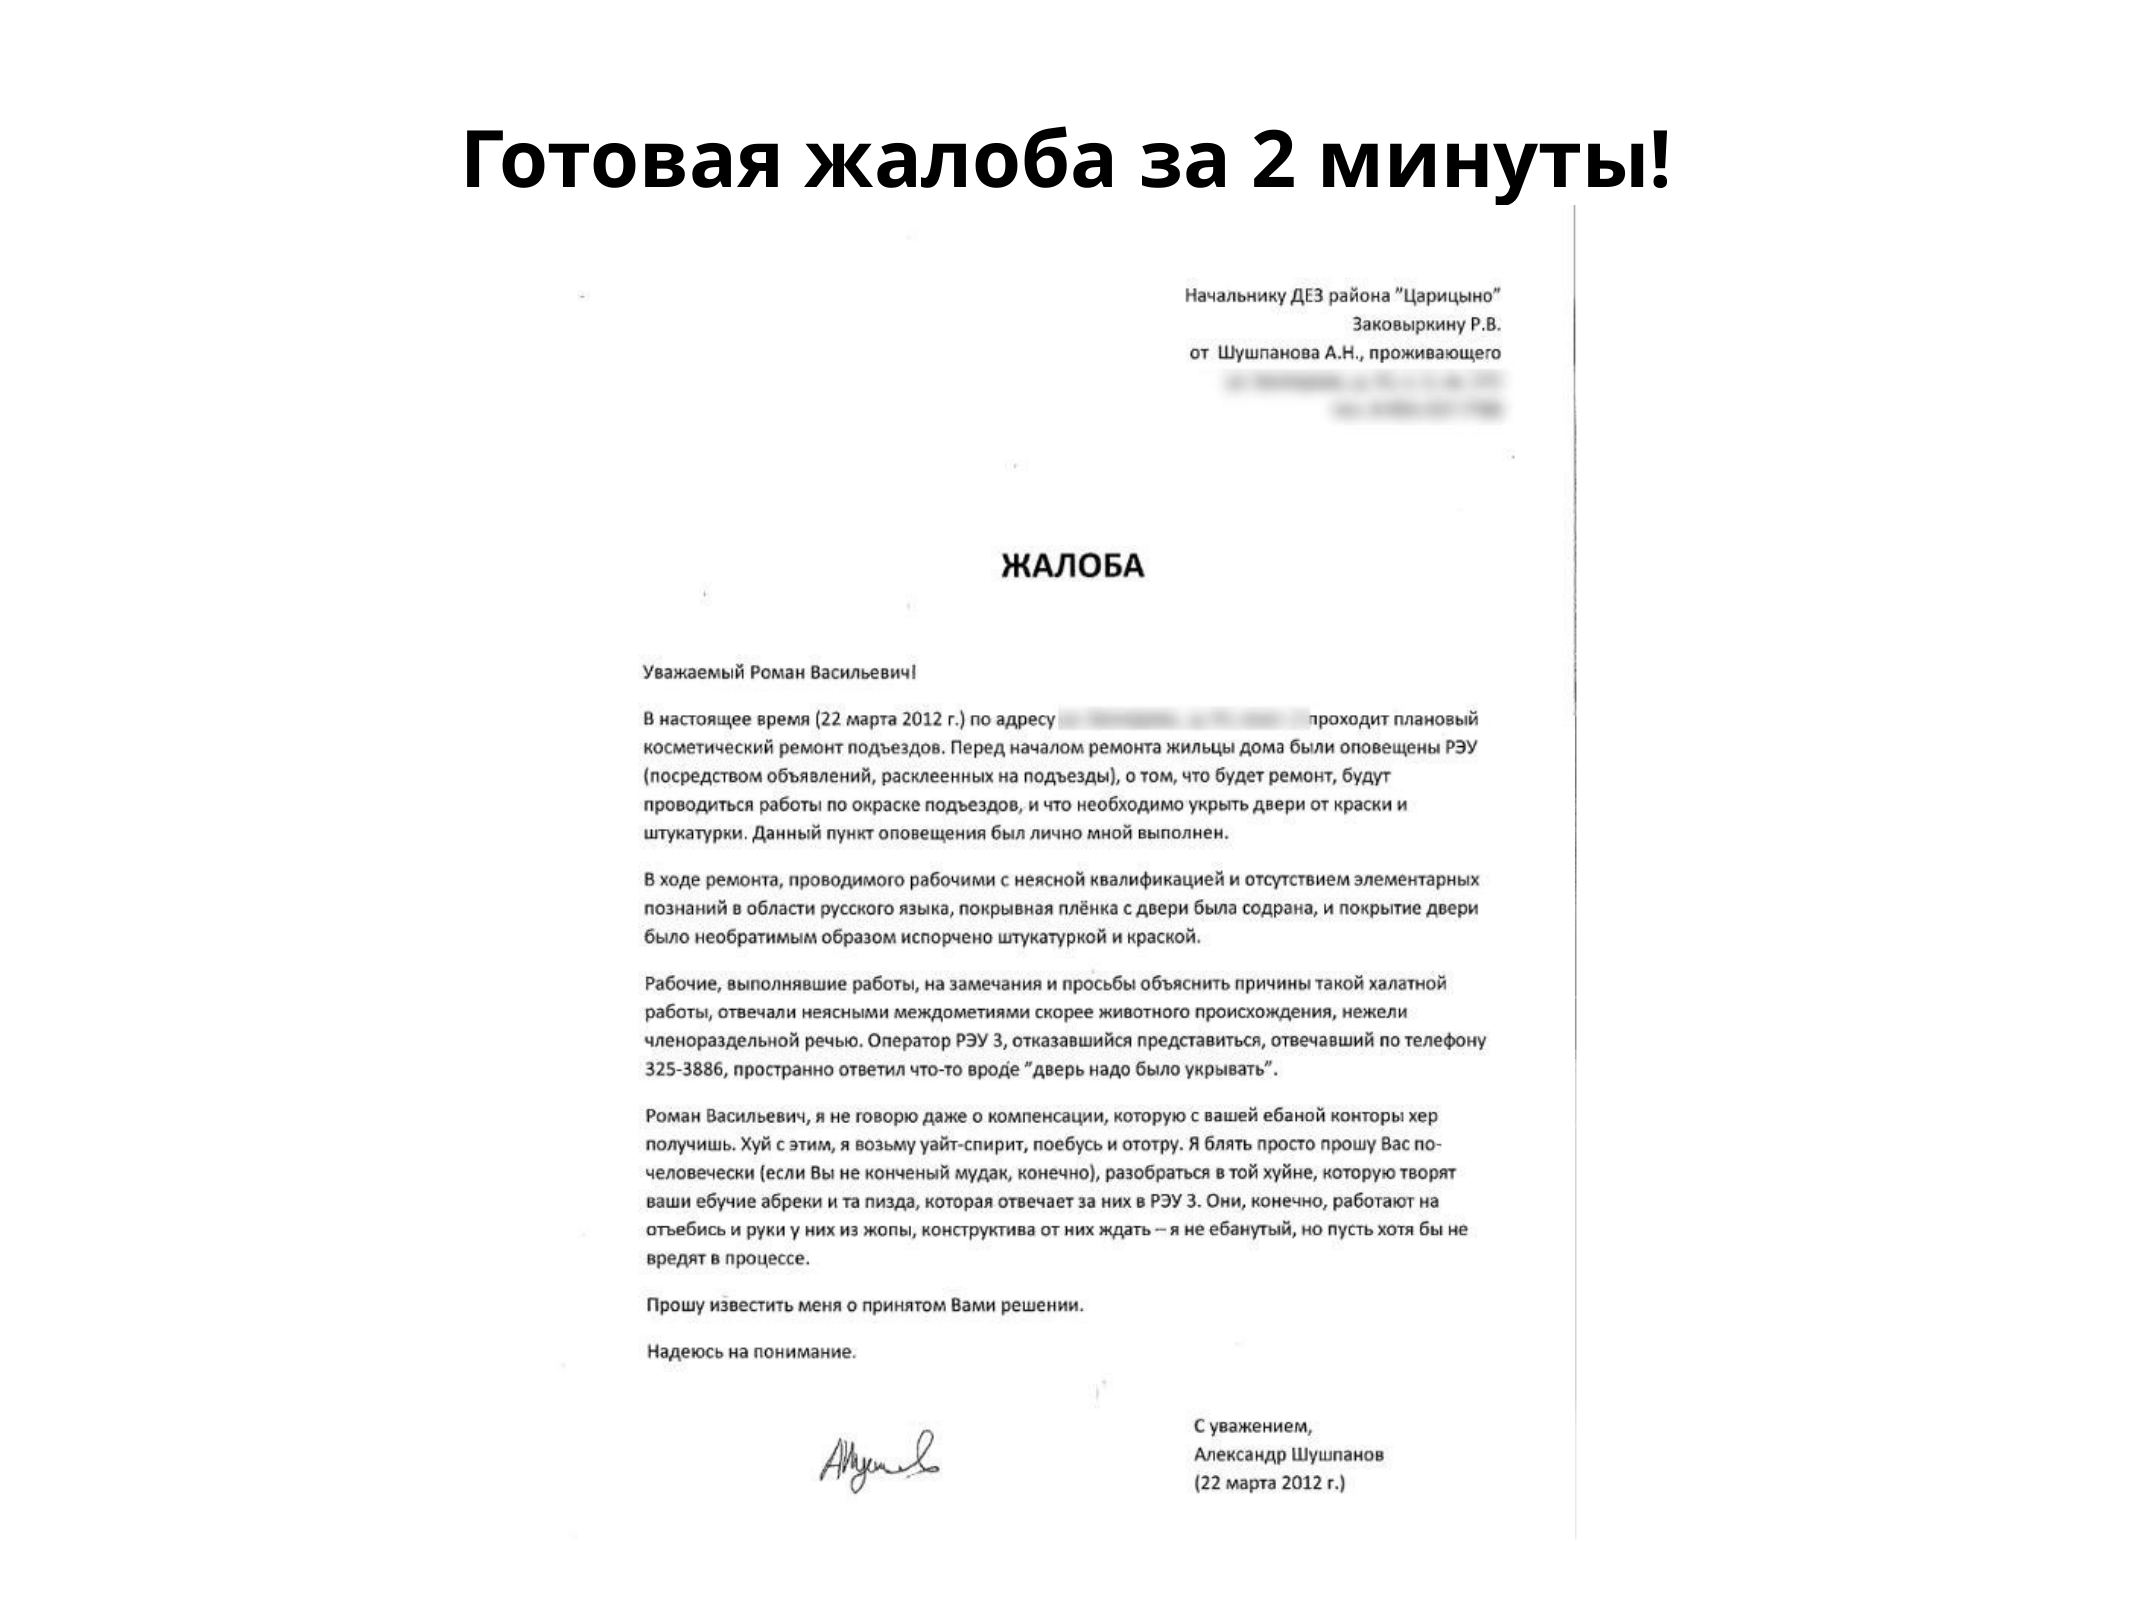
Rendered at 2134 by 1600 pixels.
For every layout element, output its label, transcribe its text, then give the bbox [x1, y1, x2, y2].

picture [556, 204, 1577, 1540]
list Готовая жалоба за 2 минуты! [207, 107, 1926, 295]
